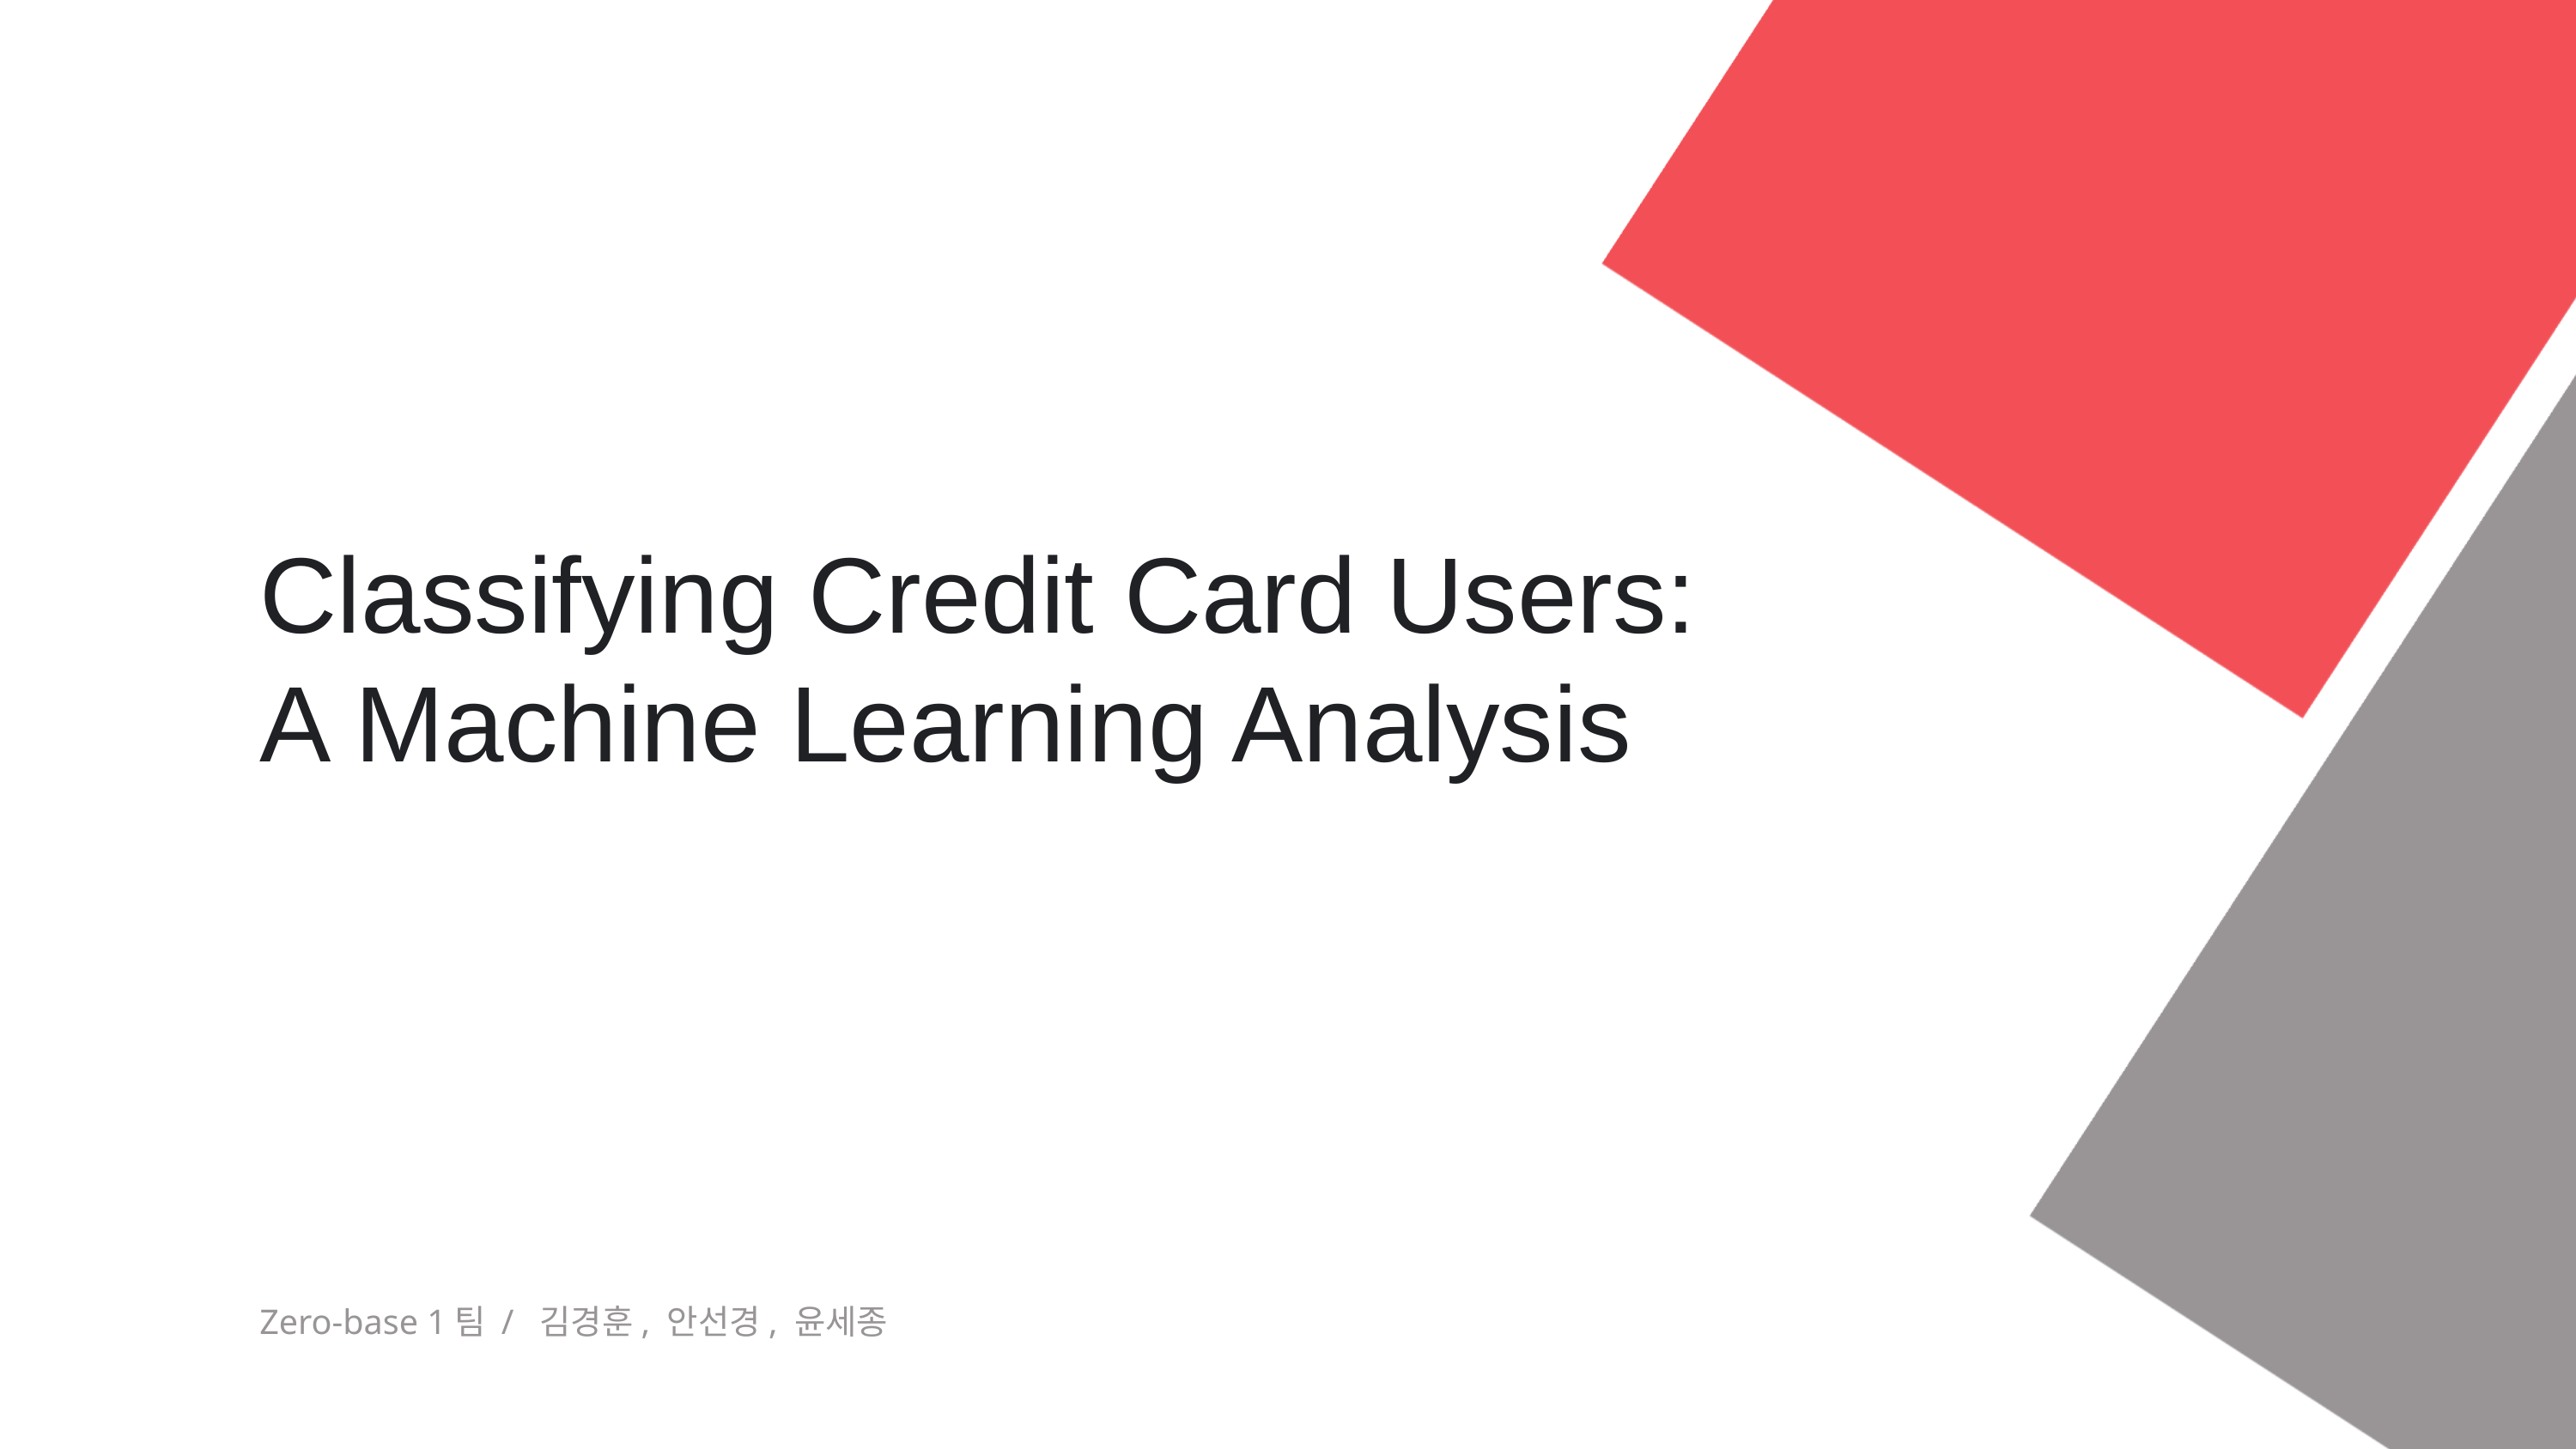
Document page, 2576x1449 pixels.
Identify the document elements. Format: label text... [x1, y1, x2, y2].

text_box Zero-base 1팀 / 김경훈, 안선경, 윤세종 [252, 1294, 1659, 1348]
text_box Classifying Credit Card Users: A Machine Learning Analysis [252, 519, 2030, 790]
picture [1603, 0, 2576, 1449]
